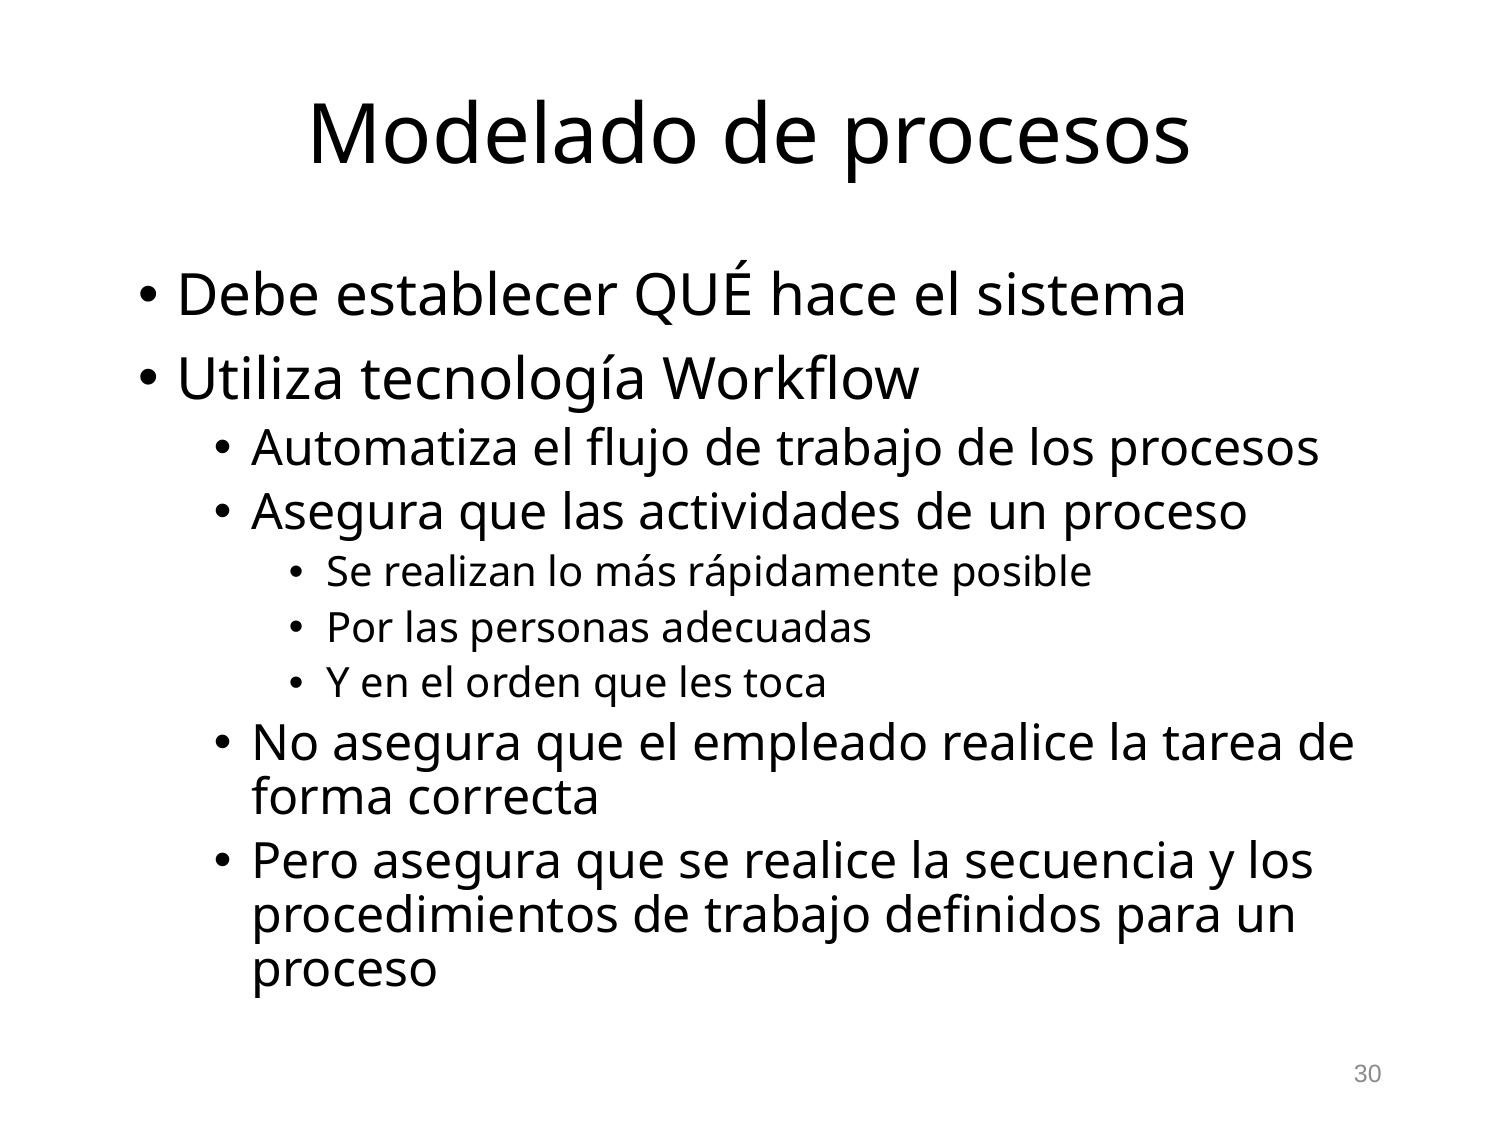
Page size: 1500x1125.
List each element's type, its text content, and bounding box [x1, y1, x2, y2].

list Debe establecer QUÉ hace el sistema Utiliza tecnología Workflow Automatiza el flujo de trabajo de los procesos Asegura que las actividades de un proceso Se realizan lo más rápidamente posible Por las personas adecuadas Y en el orden que les toca No asegura que el empleado realice la tarea de forma correcta Pero asegura que se realice la secuencia y los procedimientos de trabajo definidos para un proceso [123, 257, 1425, 1050]
slide_number 30 [1059, 1042, 1397, 1103]
title Modelado de procesos [75, 42, 1425, 231]
